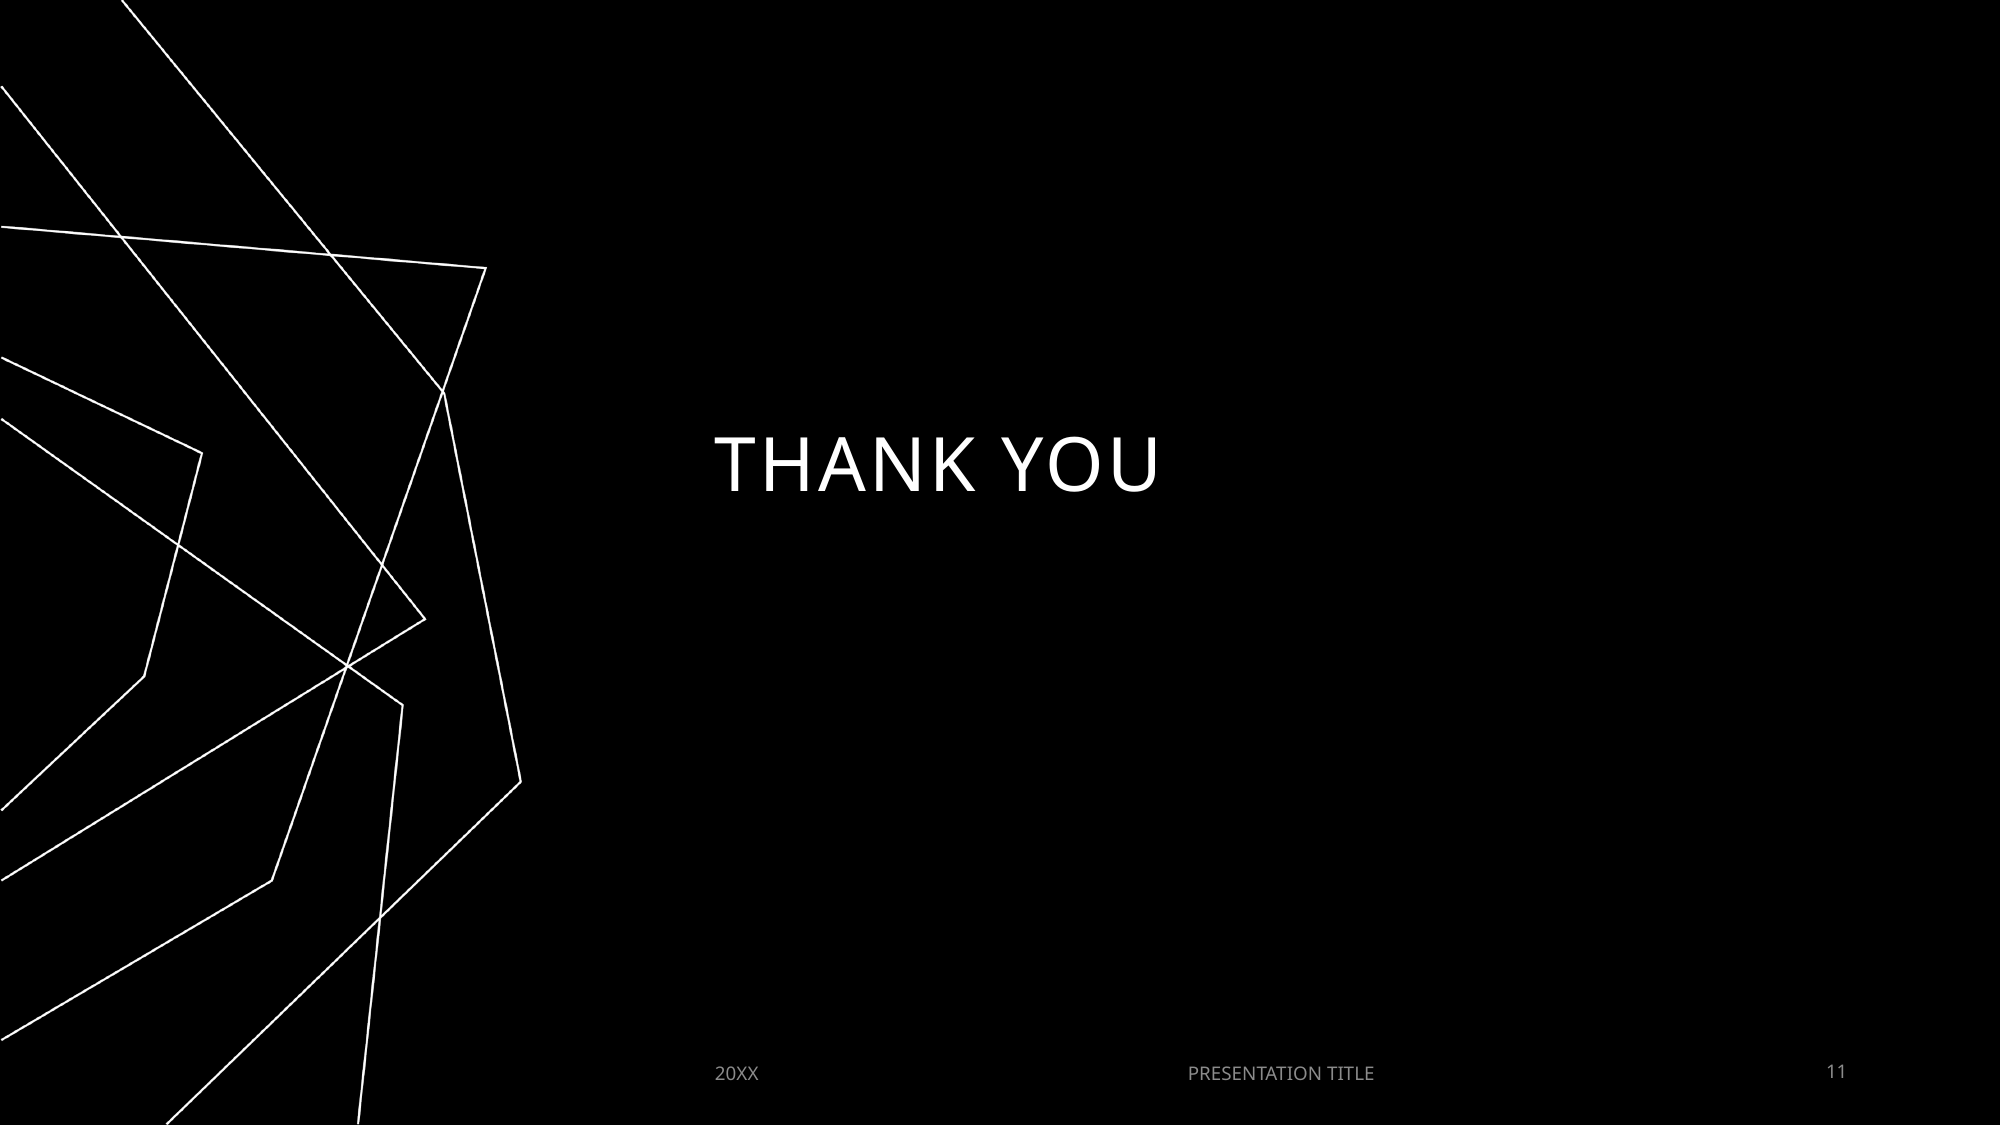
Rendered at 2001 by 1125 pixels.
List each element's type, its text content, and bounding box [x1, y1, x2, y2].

picture [0, 0, 522, 1125]
slide_number 20XX [699, 1042, 992, 1103]
footer PRESENTATION TITLE [1062, 1042, 1500, 1103]
title THANK YOU [699, 265, 1386, 516]
slide_number 11 [1571, 1042, 1863, 1103]
